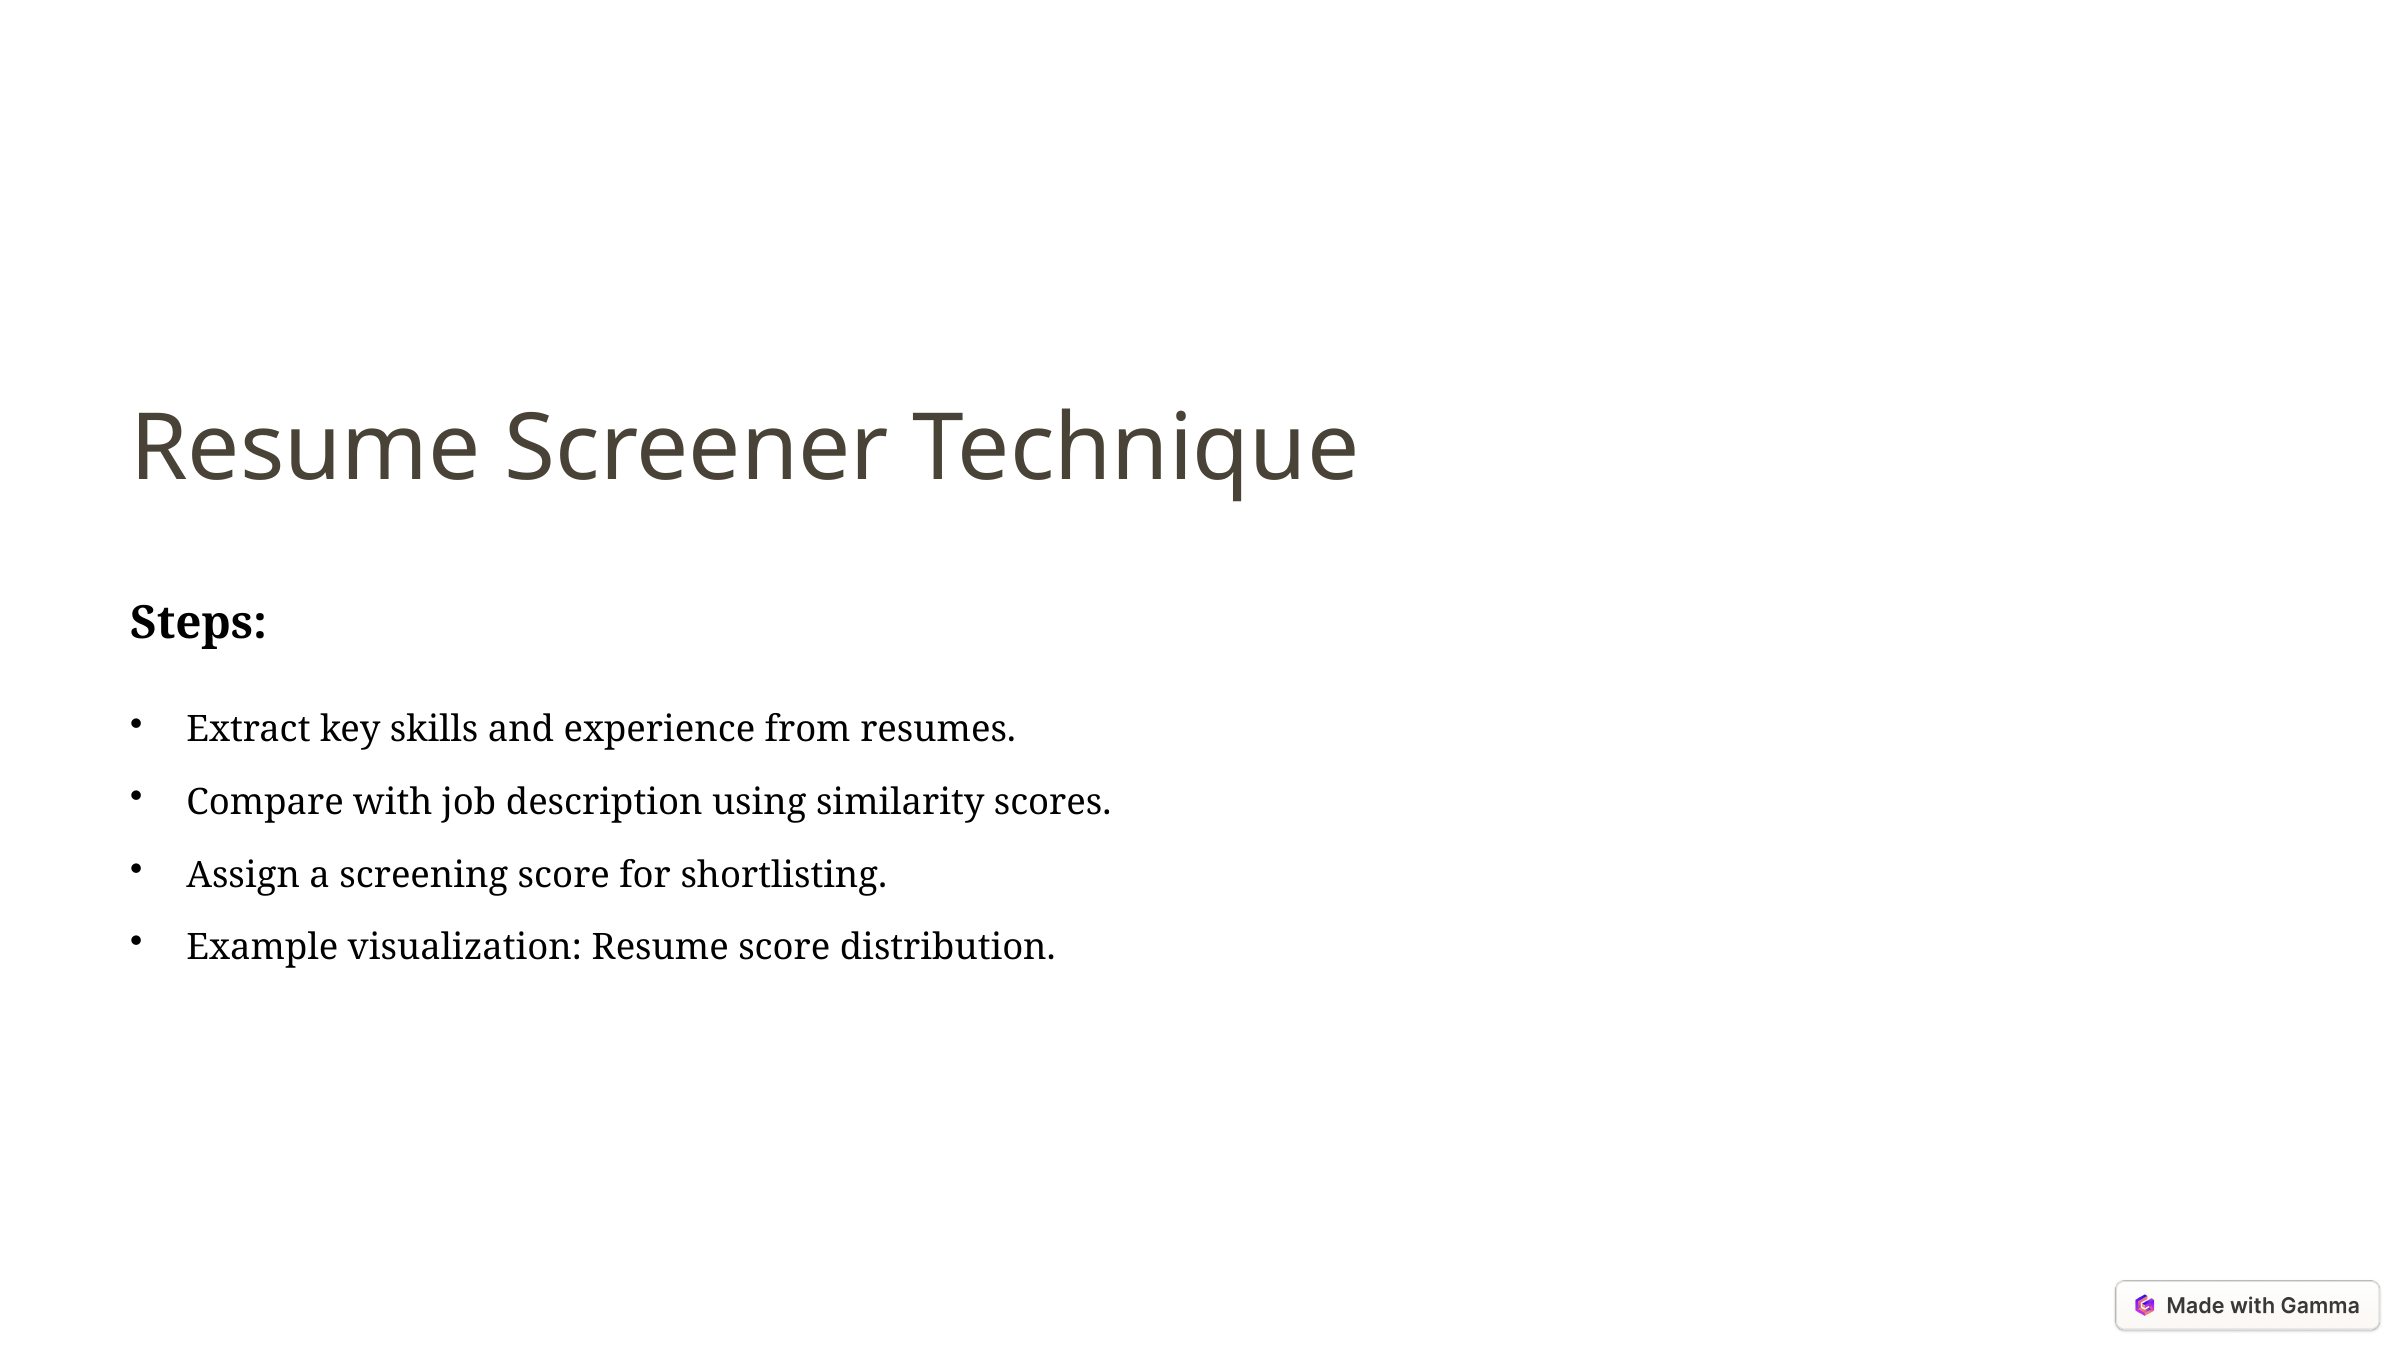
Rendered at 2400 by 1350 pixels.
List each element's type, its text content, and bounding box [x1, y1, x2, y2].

text_box Compare with job description using similarity scores. [130, 762, 2270, 822]
text_box Steps: [130, 573, 2270, 648]
text_box Extract key skills and experience from resumes. [130, 689, 2270, 750]
text_box Resume Screener Technique [130, 382, 1436, 500]
text_box Assign a screening score for shortlisting. [130, 834, 2270, 895]
text_box Example visualization: Resume score distribution. [130, 907, 2270, 967]
picture [2106, 1271, 2389, 1339]
